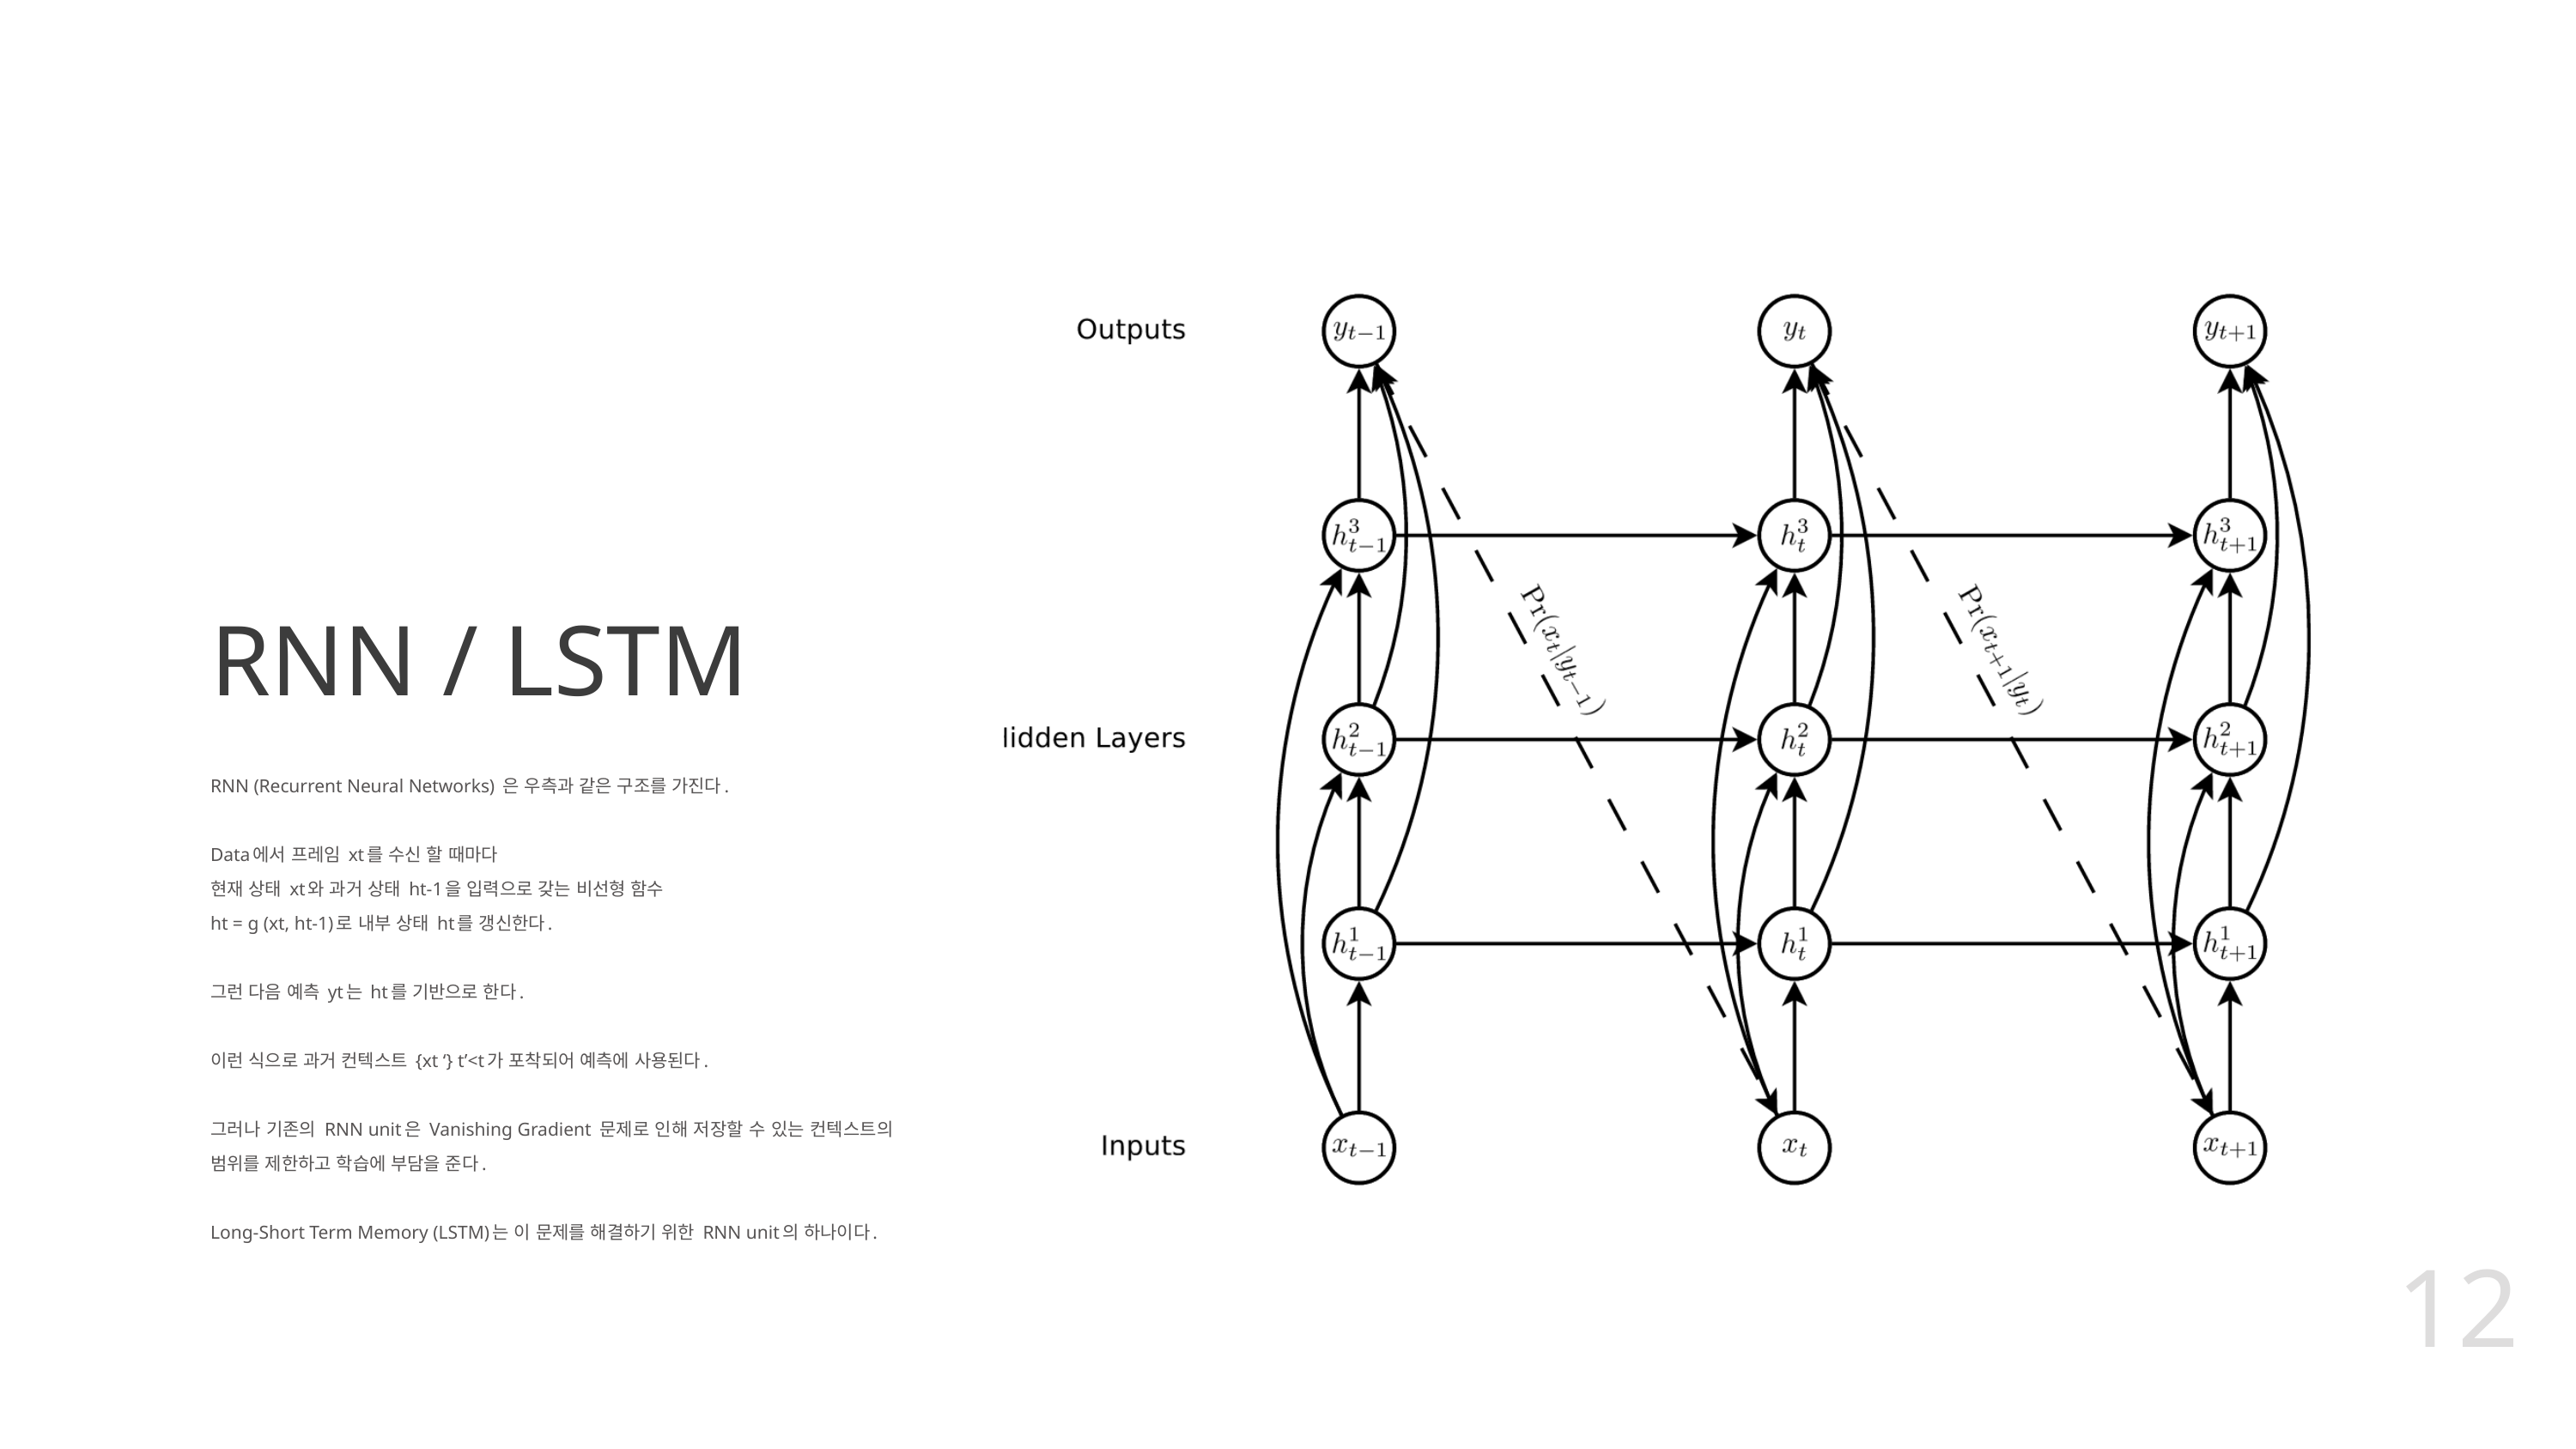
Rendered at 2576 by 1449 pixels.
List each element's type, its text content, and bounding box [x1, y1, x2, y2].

picture [1004, 197, 2379, 1251]
list RNN (Recurrent Neural Networks) 은 우측과 같은 구조를 가진다. Data에서 프레임 xt를 수신 할 때마다 현재 상태 xt와 과거 상태 ht-1을 입력으로 갖는 비선형 함수 ht = g (xt, ht-1)로 내부 상태 ht를 갱신한다. 그런 다음 예측 yt는 ht를 기반으로 한다. 이런 식으로 과거 컨텍스트 {xt ‘} t’<t가 포착되어 예측에 사용된다. 그러나 기존의 RNN unit은 Vanishing Gradient 문제로 인해 저장할 수 있는 컨텍스트의 범위를 제한하고 학습에 부담을 준다. Long-Short Term Memory (LSTM)는 이 문제를 해결하기 위한 RNN unit의 하나이다. [197, 755, 908, 1251]
slide_number 12 [2150, 1250, 2532, 1393]
title RNN / LSTM [197, 298, 835, 724]
